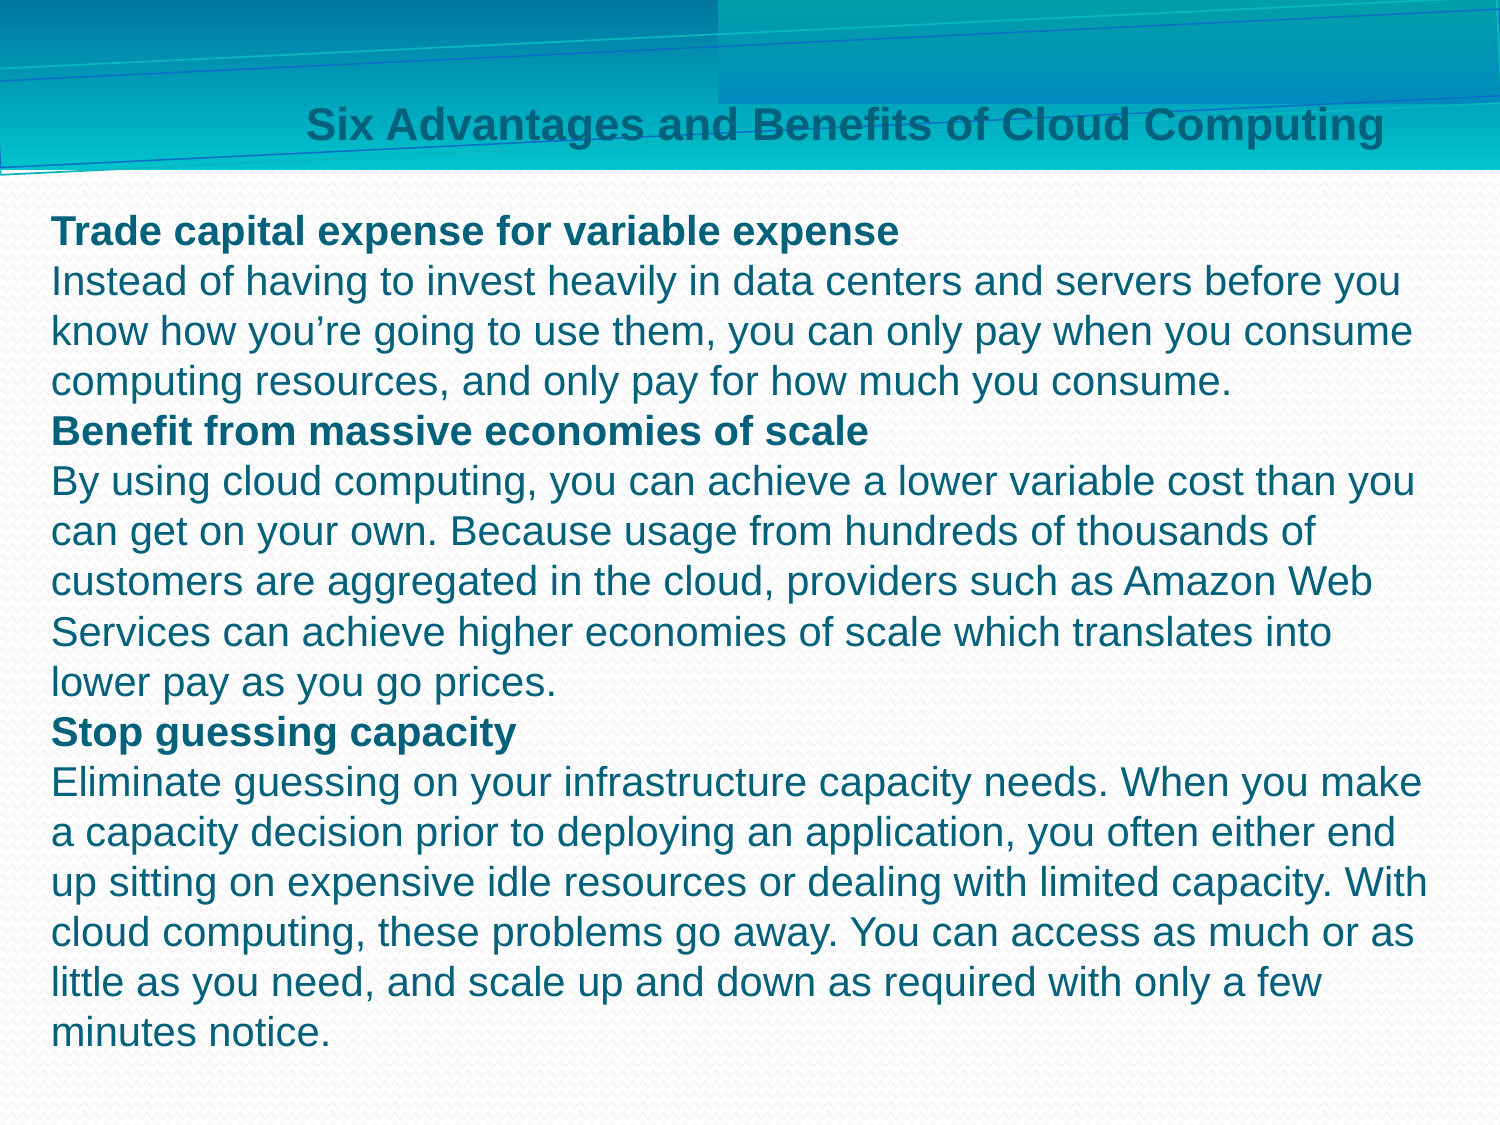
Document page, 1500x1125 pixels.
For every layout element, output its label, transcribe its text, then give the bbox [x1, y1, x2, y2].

picture [2, 169, 82, 173]
picture [0, 169, 1500, 1125]
text_box Six Advantages and Benefits of Cloud Computing Trade capital expense for variable expense Instead of having to invest heavily in data centers and servers before you know how you’re going to use them, you can only pay when you consume computing resources, and only pay for how much you consume. Benefit from massive economies of scale By using cloud computing, you can achieve a lower variable cost than you can get on your own. Because usage from hundreds of thousands of customers are aggregated in the cloud, providers such as Amazon Web Services can achieve higher economies of scale which translates into lower pay as you go prices. Stop guessing capacity Eliminate guessing on your infrastructure capacity needs. When you make a capacity decision prior to deploying an application, you often either end up sitting on expensive idle resources or dealing with limited capacity. With cloud computing, these problems go away. You can access as much or as little as you need, and scale up and down as required with only a few minutes notice. [50, 366, 1441, 1125]
